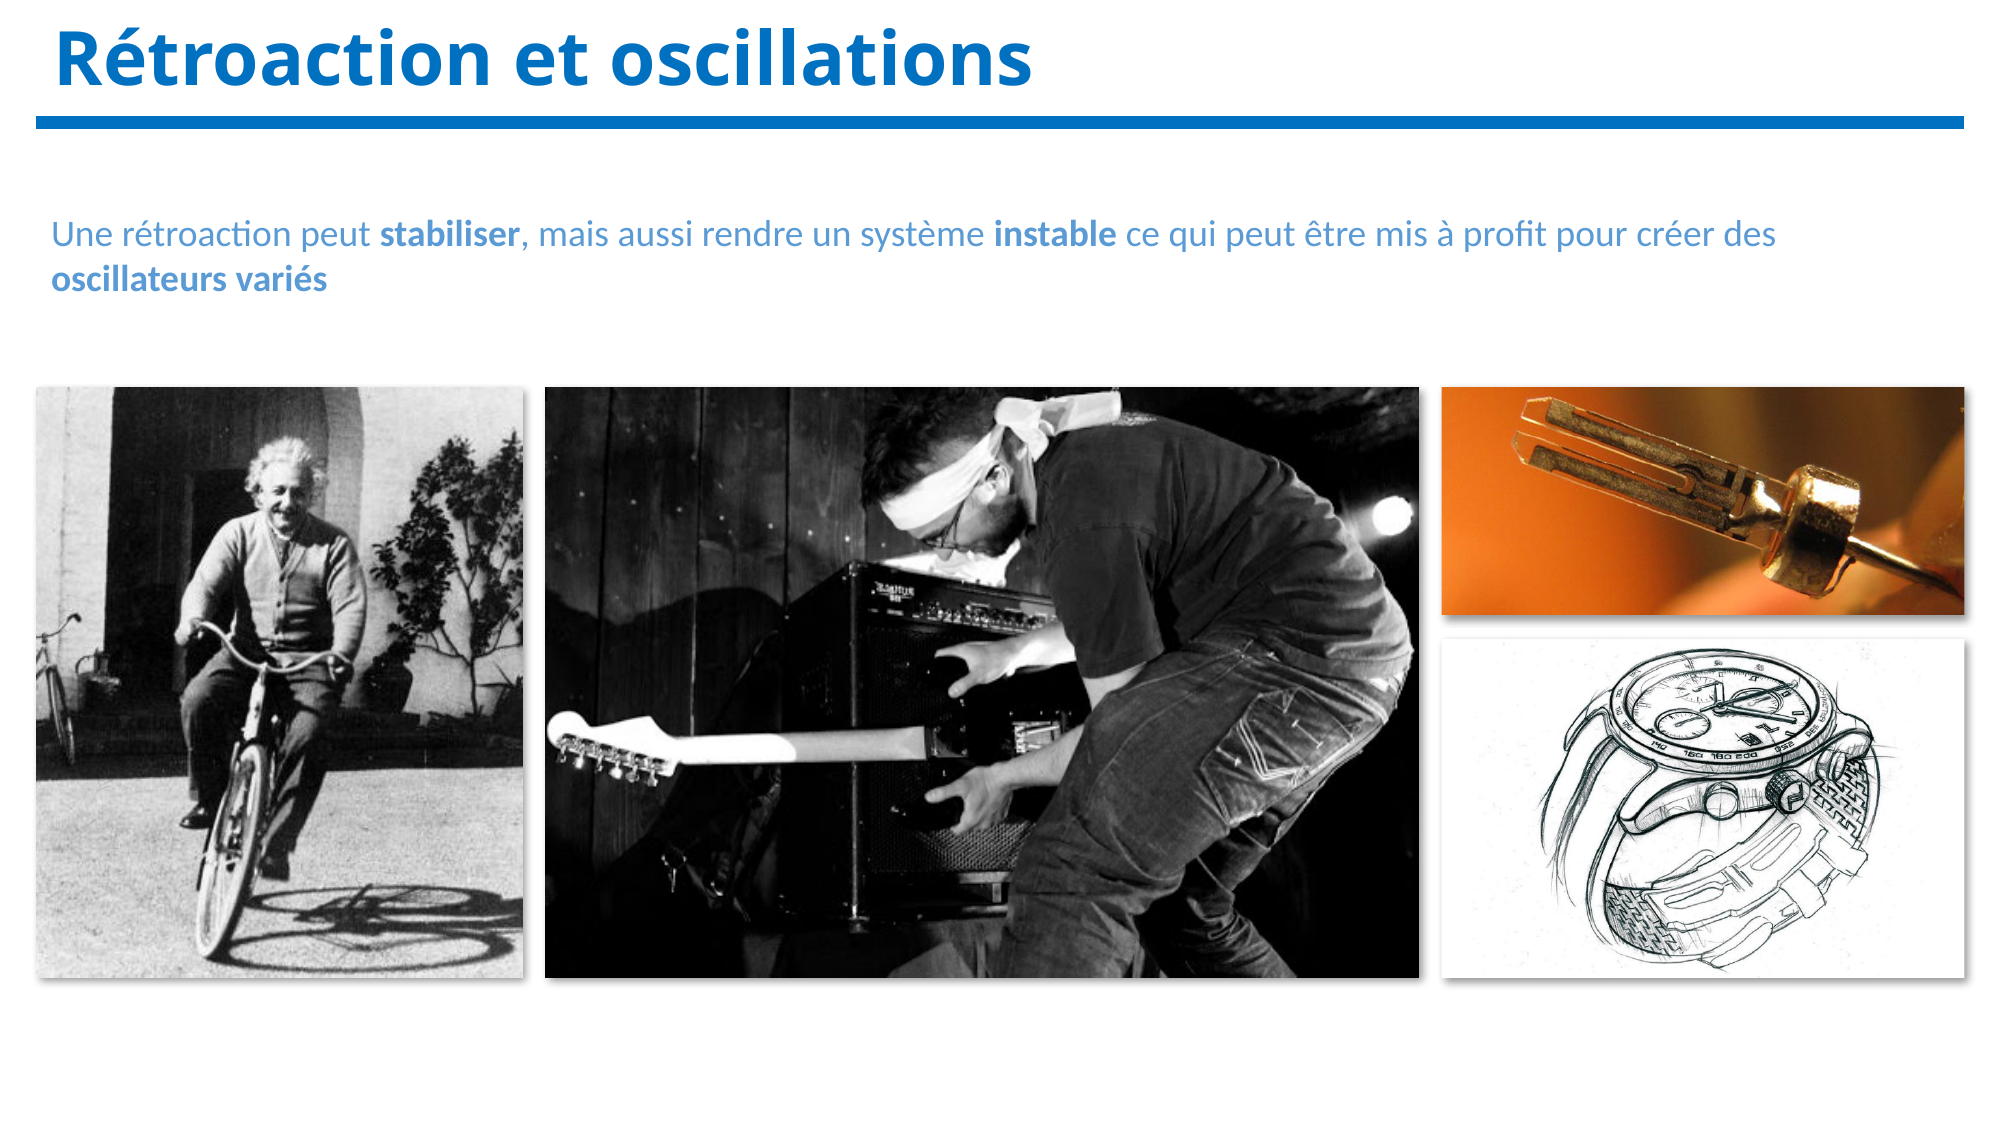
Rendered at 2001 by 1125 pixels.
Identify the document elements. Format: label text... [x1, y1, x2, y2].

picture [545, 387, 1419, 978]
picture [1441, 639, 1965, 978]
picture [36, 387, 523, 978]
text_box Rétroaction et oscillations [0, 0, 2000, 123]
picture [1441, 387, 1965, 615]
text_box Une rétroaction peut stabiliser, mais aussi rendre un système instable ce qui peut être mis à profit pour créer des oscillateurs variés [36, 202, 1965, 307]
